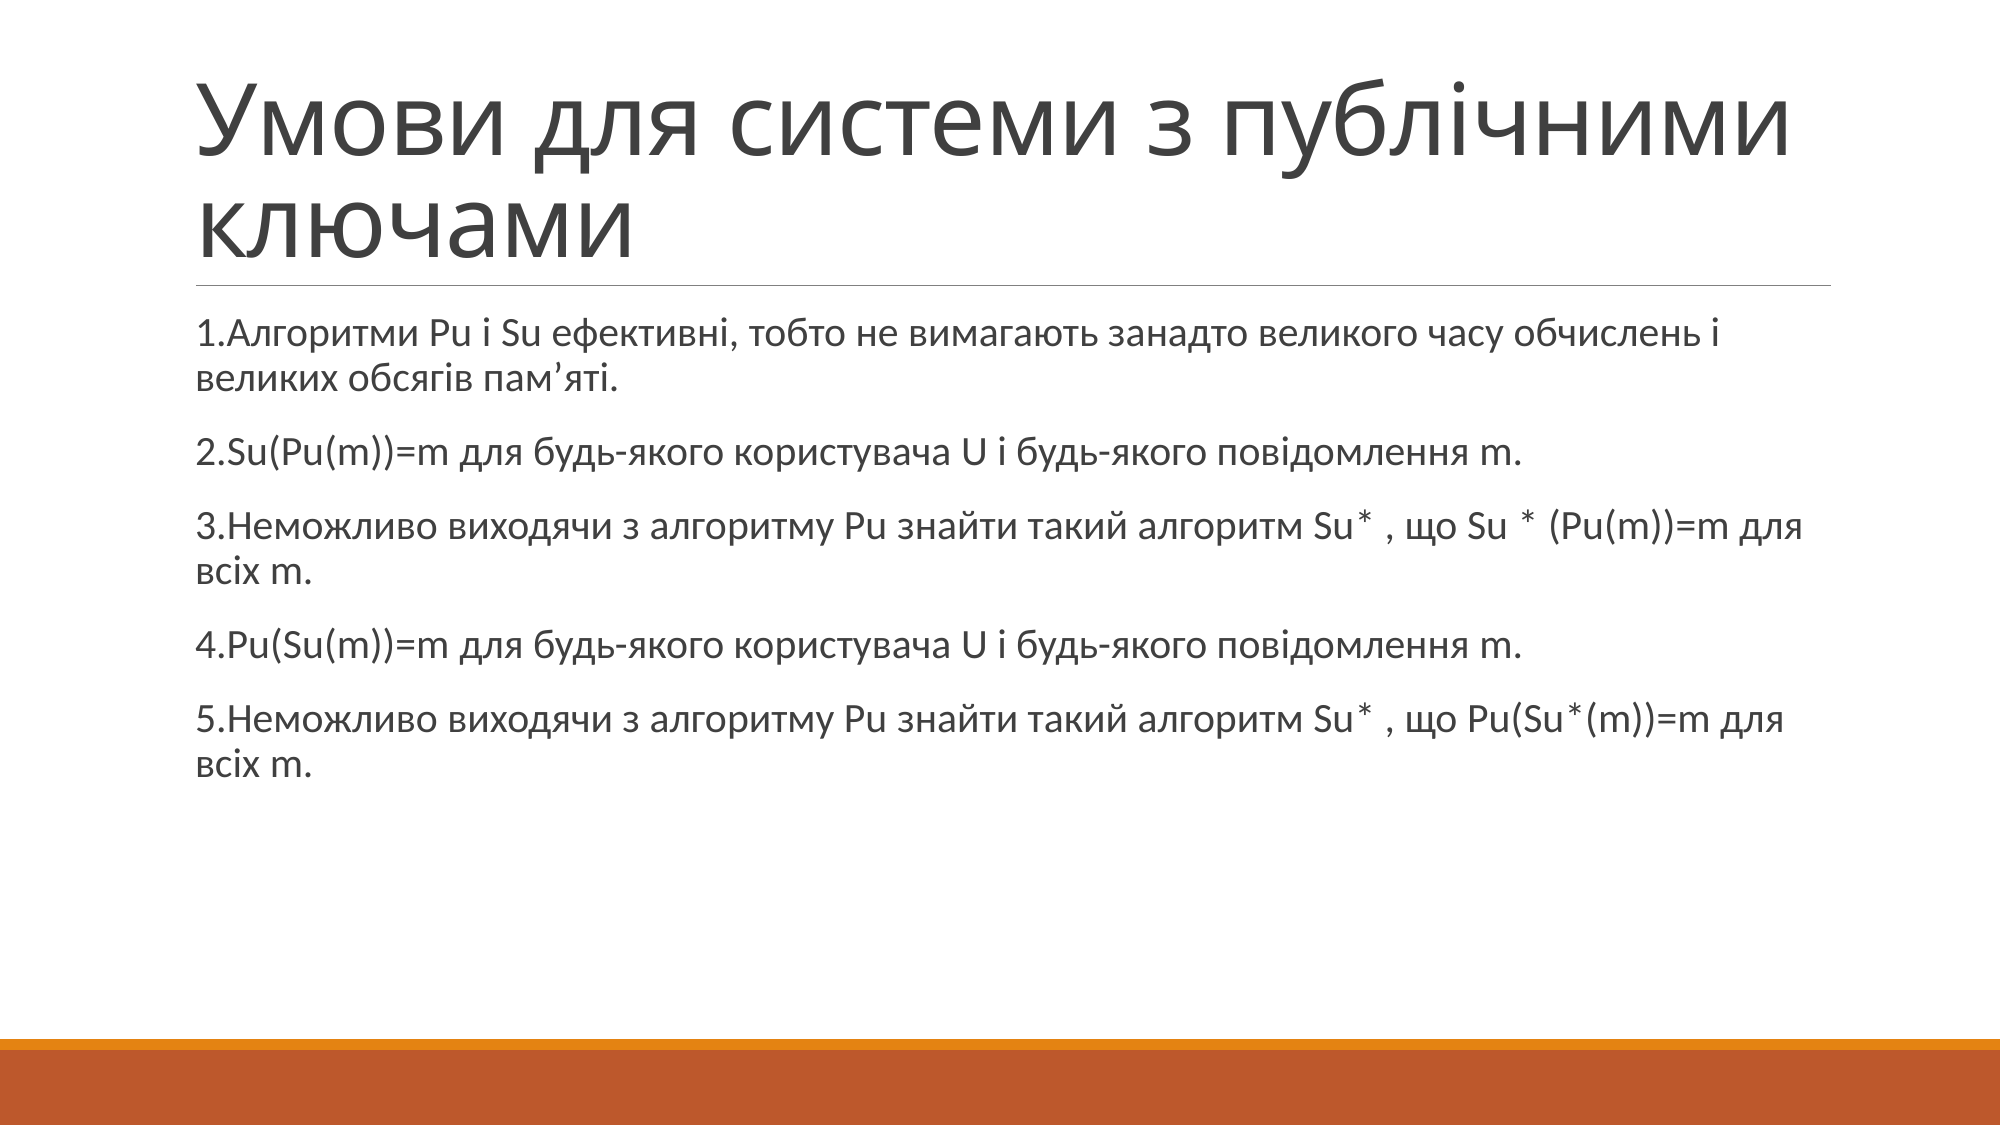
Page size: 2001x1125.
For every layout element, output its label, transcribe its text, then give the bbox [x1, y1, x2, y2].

list 1.Алгоритми Pu і Su ефективні, тобто не вимагають занадто великого часу обчислень і великих обсягів пам’яті. 2.Su(Pu(m))=m для будь-якого користувача U і будь-якого повідомлення m. 3.Неможливо виходячи з алгоритму Pu знайти такий алгоритм Su* , що Su * (Pu(m))=m для всіх m. 4.Pu(Su(m))=m для будь-якого користувача U і будь-якого повідомлення m. 5.Неможливо виходячи з алгоритму Pu знайти такий алгоритм Su* , що Pu(Su*(m))=m для всіх m. [180, 302, 1830, 963]
title Умови для системи з публічними ключами [180, 47, 1830, 285]
